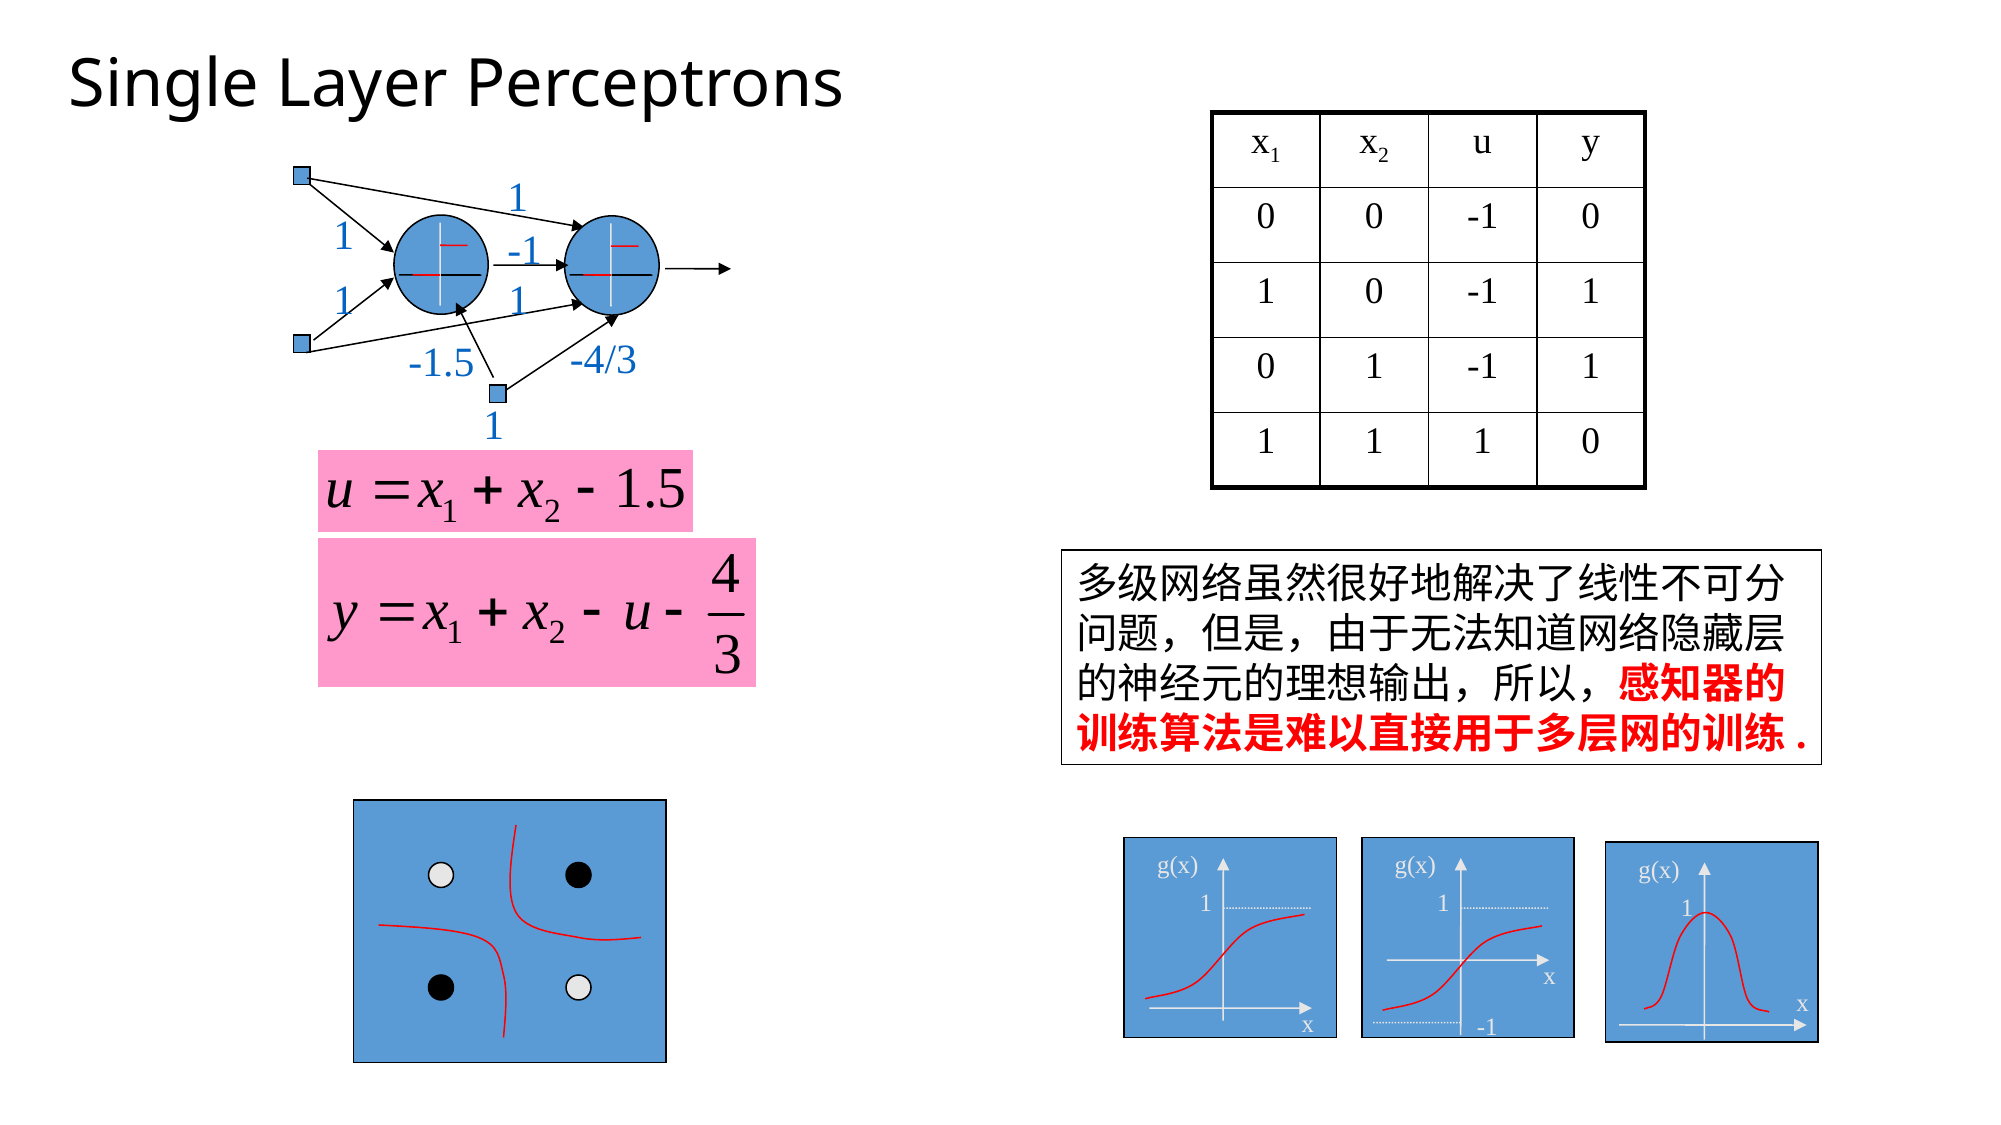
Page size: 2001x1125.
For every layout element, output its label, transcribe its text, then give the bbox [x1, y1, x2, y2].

table_cell 1 [1538, 338, 1643, 412]
table_header u [1429, 115, 1536, 187]
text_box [1124, 837, 1825, 1048]
table_cell 0 [1321, 188, 1428, 262]
table_cell 0 [1214, 338, 1319, 412]
table_cell 1 [1214, 413, 1319, 485]
table_cell 0 [1321, 263, 1428, 337]
table_cell 1 [1321, 338, 1428, 412]
table_cell 0 [1538, 413, 1643, 485]
table_cell -1 [1429, 338, 1536, 412]
table_cell -1 [1429, 188, 1536, 262]
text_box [293, 162, 731, 456]
text_box 多级网络虽然很好地解决了线性不可分 问题，但是，由于无法知道网络隐藏层 的神经元的理想输出，所以，感知器的 训练算法是难以直接用于多层网的训练. [1061, 549, 1822, 765]
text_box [317, 537, 756, 687]
table_header x2 [1321, 115, 1428, 187]
table_cell 0 [1214, 188, 1319, 262]
table_cell 1 [1429, 413, 1536, 485]
text_box Single Layer Perceptrons [53, 31, 861, 127]
table_cell 1 [1538, 263, 1643, 337]
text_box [317, 449, 694, 532]
table_cell 0 [1538, 188, 1643, 262]
table_cell 1 [1214, 263, 1319, 337]
table_header y [1538, 115, 1643, 187]
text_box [353, 799, 666, 1063]
table_header x1 [1214, 115, 1319, 187]
table_cell -1 [1429, 263, 1536, 337]
table_cell 1 [1321, 413, 1428, 485]
